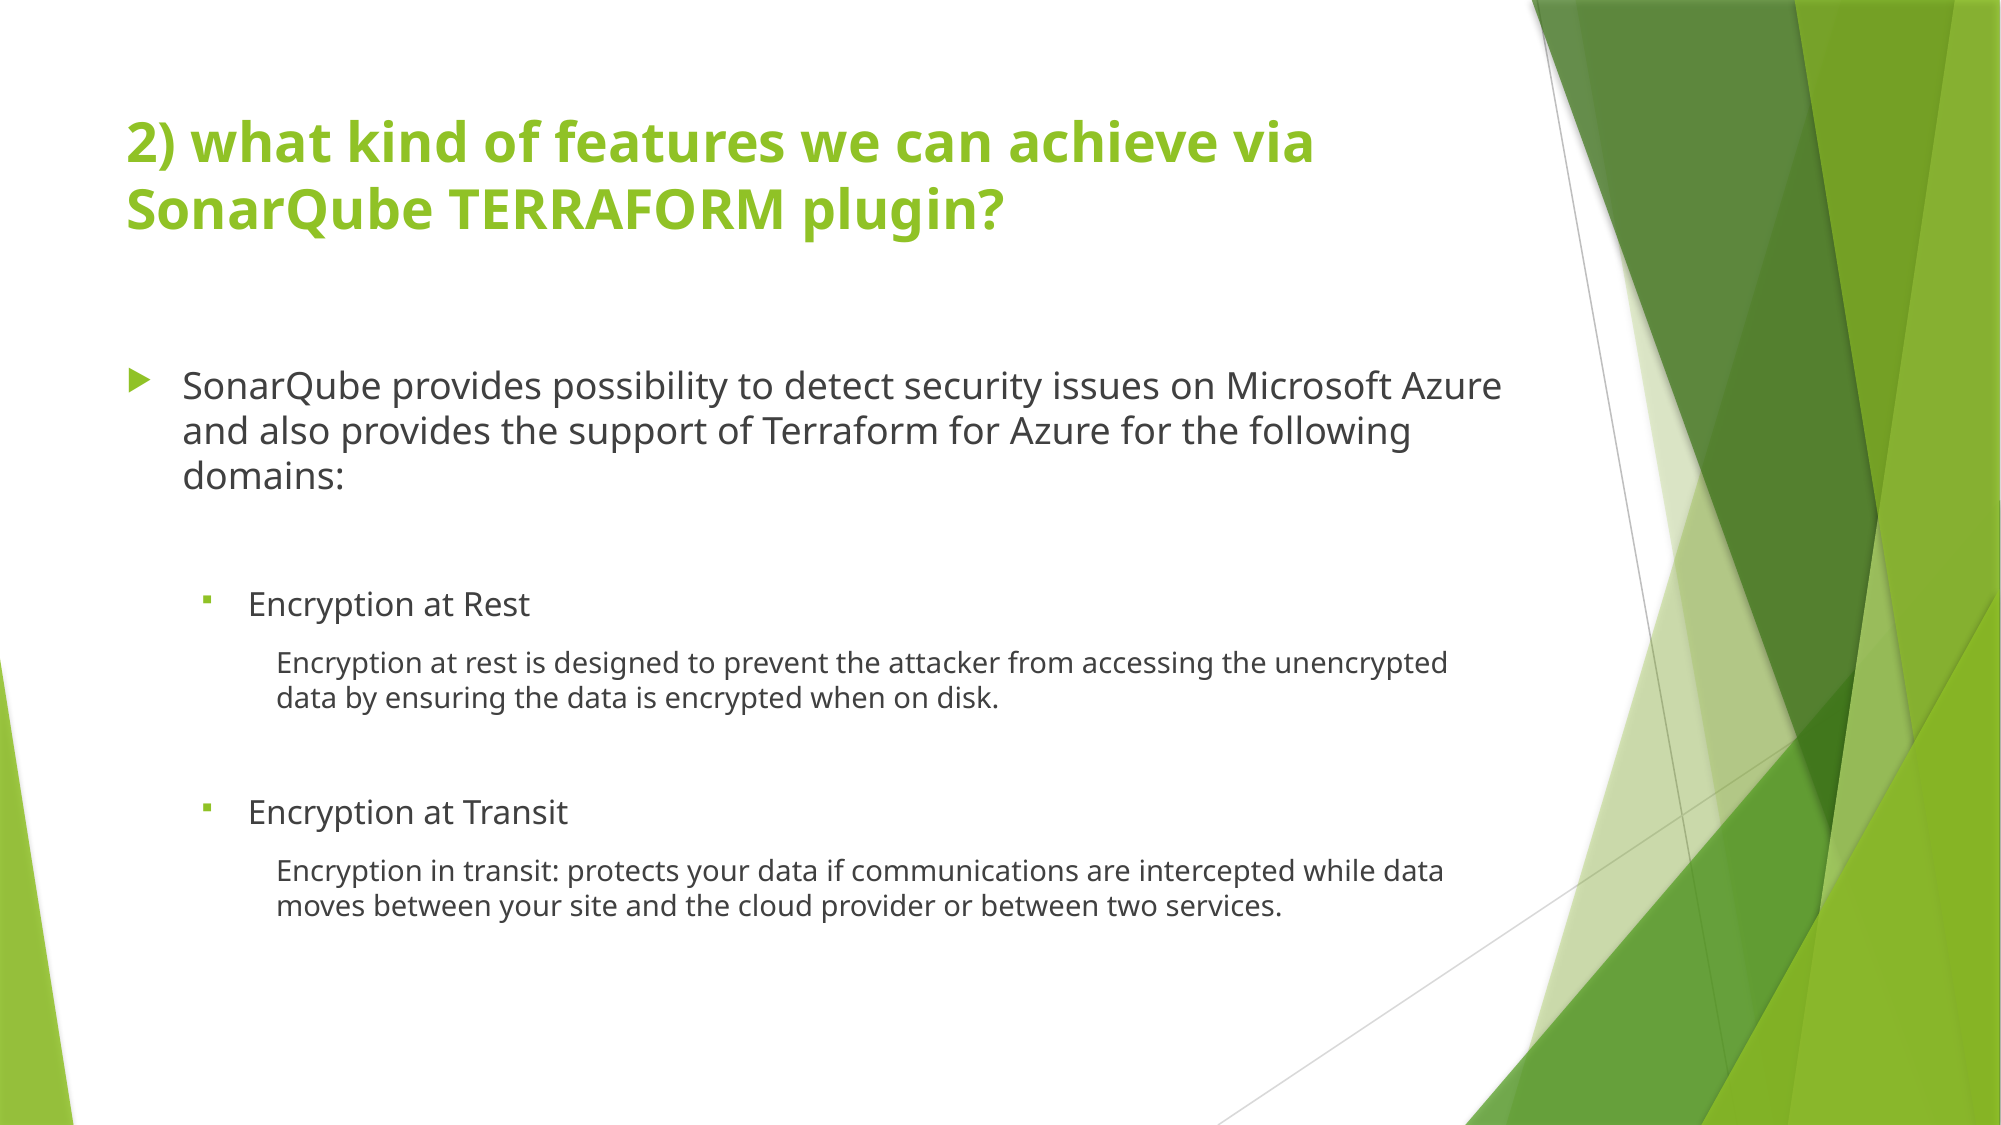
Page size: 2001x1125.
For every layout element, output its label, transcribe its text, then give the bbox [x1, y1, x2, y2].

title 2) what kind of features we can achieve via SonarQube TERRAFORM plugin? [111, 99, 1522, 317]
list SonarQube provides possibility to detect security issues on Microsoft Azure and also provides the support of Terraform for Azure for the following domains: Encryption at Rest Encryption at rest is designed to prevent the attacker from accessing the unencrypted data by ensuring the data is encrypted when on disk. Encryption at Transit Encryption in transit: protects your data if communications are intercepted while data moves between your site and the cloud provider or between two services. [111, 354, 1522, 1040]
